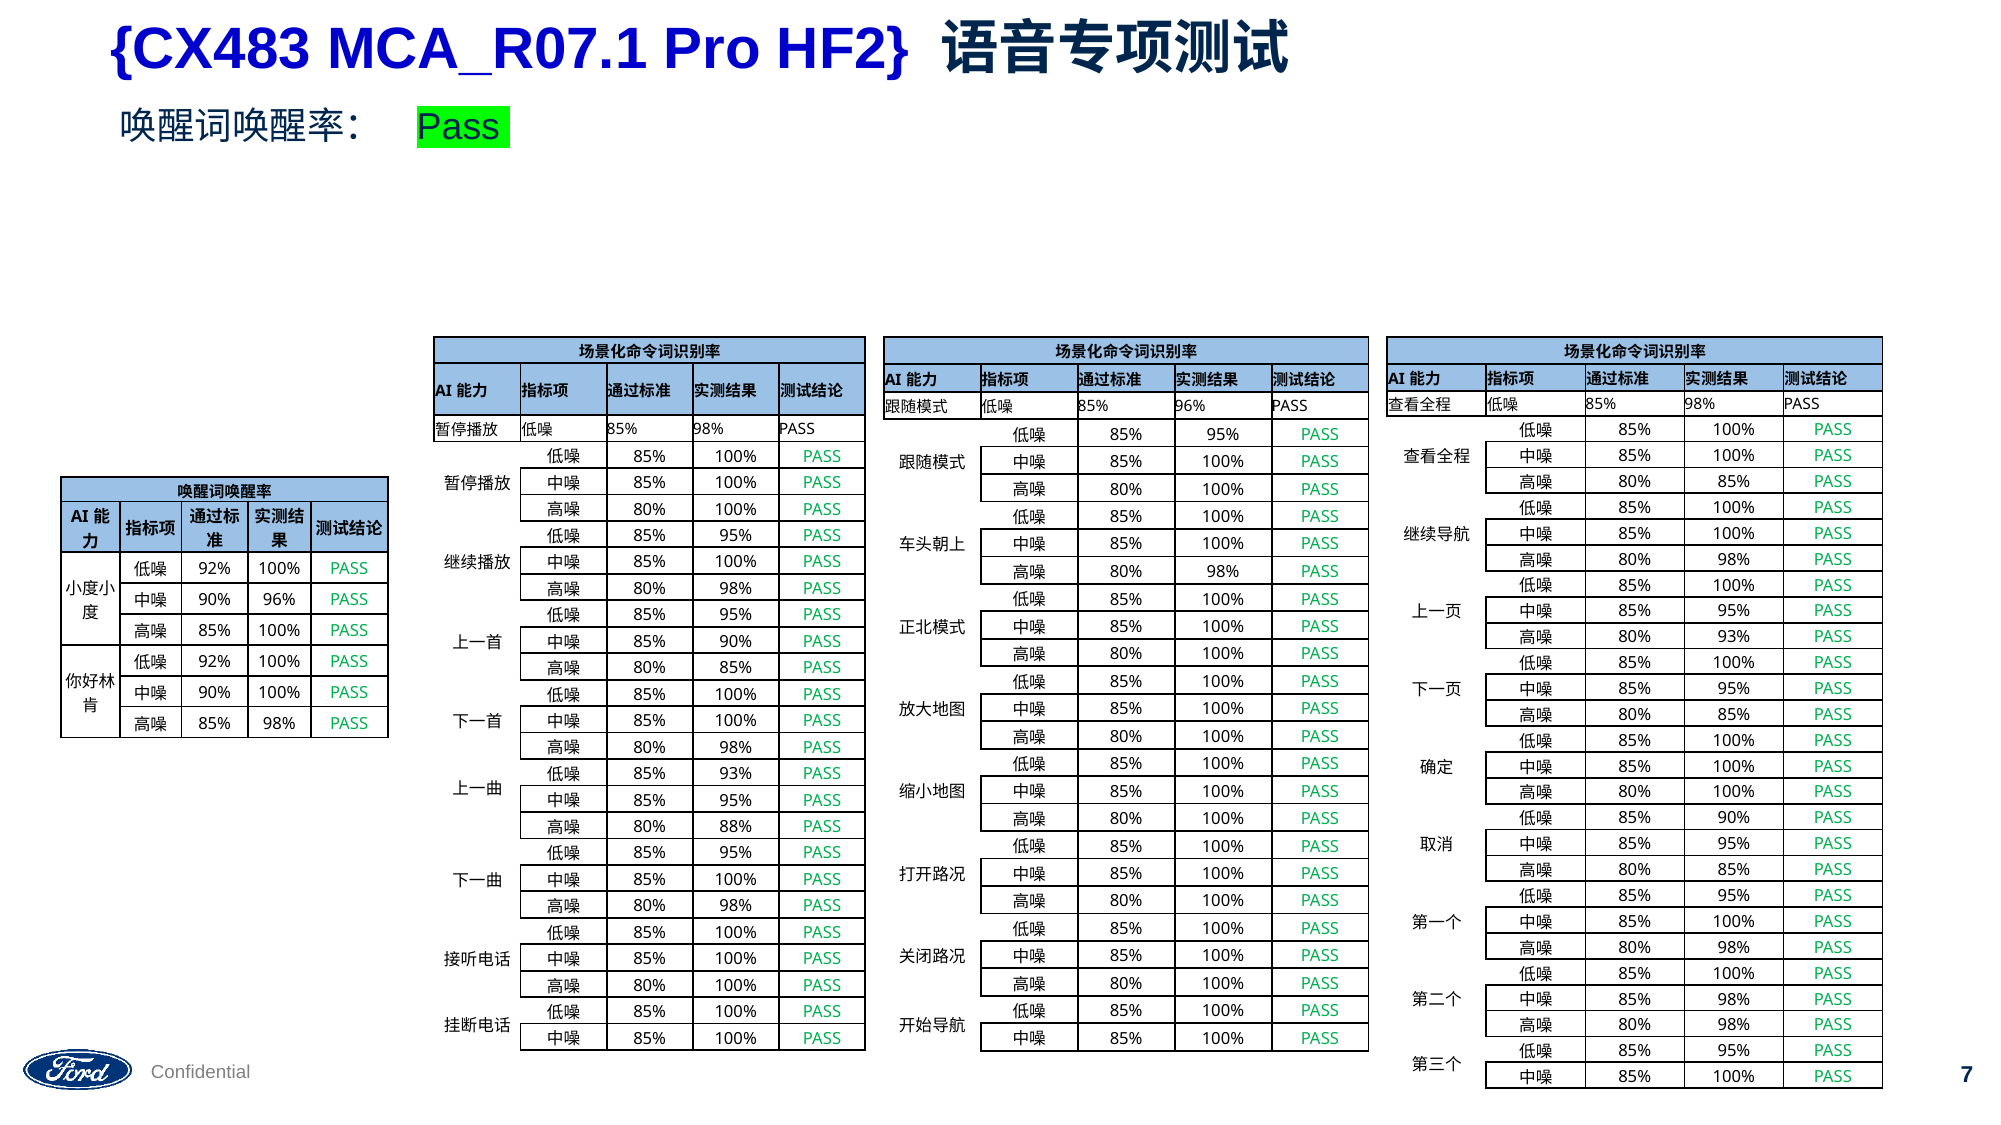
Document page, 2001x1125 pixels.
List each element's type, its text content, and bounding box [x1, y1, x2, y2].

table_cell PASS [780, 760, 864, 785]
table_cell 实测结果 [1176, 365, 1271, 391]
table_cell 85% [1586, 960, 1684, 984]
table_cell 中噪 [521, 707, 606, 732]
table_cell 90% [694, 628, 778, 652]
table_cell 中噪 [521, 945, 606, 970]
table_cell 100% [1176, 804, 1271, 830]
table_cell PASS [780, 733, 864, 758]
table_cell 80% [608, 733, 692, 758]
table_cell 中噪 [521, 469, 606, 494]
table_cell 低噪 [982, 393, 1077, 418]
table_cell 100% [1176, 585, 1271, 610]
table_cell 继续播放 [434, 521, 521, 600]
table_cell 98% [694, 575, 778, 599]
table_cell 100% [694, 998, 778, 1023]
table_cell PASS [1273, 722, 1368, 748]
table_header 场景化命令词识别率 [1388, 338, 1882, 363]
table_cell 85% [608, 601, 692, 626]
table_cell 100% [1685, 727, 1783, 751]
table_cell 100% [249, 553, 310, 582]
table_cell 85% [1586, 598, 1684, 622]
table_cell 80% [1586, 934, 1684, 958]
table_cell PASS [1784, 624, 1882, 648]
table_cell PASS [780, 442, 864, 467]
table_cell PASS [780, 892, 864, 917]
table_cell PASS [312, 646, 387, 675]
table_cell 80% [1586, 1011, 1684, 1036]
table_cell AI能力 [62, 502, 119, 551]
table_cell 95% [1685, 830, 1783, 855]
table_cell 85% [608, 866, 692, 890]
table_cell PASS [1784, 727, 1882, 751]
table_cell 100% [694, 919, 778, 943]
table_cell PASS [1273, 942, 1368, 967]
table_cell 低噪 [981, 997, 1077, 1022]
table_cell 85% [1079, 530, 1174, 556]
table_cell 100% [694, 548, 778, 573]
table_cell 80% [608, 813, 692, 838]
table_header 场景化命令词识别率 [885, 338, 1368, 363]
table_cell 下一页 [1387, 648, 1486, 726]
table_cell 上一首 [434, 600, 521, 680]
table_cell PASS [780, 495, 864, 520]
table_cell 85% [608, 945, 692, 970]
table_cell 实测结果 [1685, 365, 1783, 390]
table_cell 下一首 [434, 680, 521, 759]
table_cell 中噪 [982, 530, 1077, 556]
table_cell 中噪 [982, 447, 1077, 473]
table_cell 高噪 [521, 972, 606, 996]
table_cell 实测结果 [694, 364, 778, 414]
table_cell 100% [1176, 502, 1271, 528]
table_cell 100% [1176, 667, 1271, 693]
table_cell 85% [608, 760, 692, 785]
table_cell 85% [1586, 392, 1684, 415]
table_cell 中噪 [982, 1024, 1077, 1050]
table_cell 100% [1685, 753, 1783, 777]
table_cell PASS [1273, 612, 1368, 638]
table_cell 85% [182, 615, 247, 644]
table_cell 低噪 [521, 601, 606, 626]
table_cell 80% [1079, 969, 1174, 995]
table_cell 高噪 [1487, 934, 1585, 958]
table_cell 85% [1079, 695, 1174, 720]
table_cell 测试结论 [780, 364, 864, 414]
table_cell AI能力 [885, 365, 980, 391]
table_cell PASS [1784, 392, 1882, 415]
table_cell 第二个 [1387, 959, 1486, 1036]
table_cell 低噪 [981, 502, 1077, 528]
table_cell PASS [1784, 701, 1882, 725]
table_cell 80% [608, 495, 692, 520]
table_cell 100% [694, 442, 778, 467]
table_cell 85% [182, 707, 247, 737]
table_cell 中噪 [982, 695, 1077, 720]
table_cell PASS [1784, 468, 1882, 492]
table_cell 中噪 [521, 548, 606, 573]
table_cell 中噪 [1487, 753, 1585, 777]
table_cell 98% [694, 733, 778, 758]
title {CX483 MCA_R07.1 Pro HF2} 语音专项测试 [95, 11, 1873, 107]
table_cell 80% [608, 972, 692, 996]
table_cell 低噪 [521, 522, 606, 546]
table_cell 100% [1176, 1024, 1271, 1050]
table_cell 100% [1176, 695, 1271, 720]
table_cell 高噪 [982, 804, 1077, 830]
table_cell 通过标准 [608, 364, 692, 414]
table_cell 低噪 [1486, 494, 1585, 518]
table_cell PASS [1273, 914, 1368, 940]
table_cell 指标项 [982, 365, 1077, 391]
table_cell 低噪 [1487, 392, 1585, 415]
table_cell 上一曲 [434, 759, 521, 838]
table_cell 100% [694, 681, 778, 705]
table_cell 85% [608, 1024, 692, 1049]
table_cell 第三个 [1387, 1036, 1486, 1088]
table_cell 查看全程 [1387, 417, 1486, 493]
table_cell 高噪 [1487, 856, 1585, 880]
table_cell 低噪 [521, 442, 606, 467]
table_cell 80% [1079, 722, 1174, 748]
table_cell 95% [1685, 598, 1783, 622]
table_cell PASS [312, 553, 387, 582]
table_cell 跟随模式 [885, 393, 980, 418]
table_cell 80% [1079, 640, 1174, 665]
table_cell 85% [1586, 417, 1684, 441]
table_cell PASS [780, 945, 864, 970]
table_cell 80% [1079, 557, 1174, 583]
table_header 场景化命令词识别率 [435, 338, 864, 362]
table_cell PASS [780, 786, 864, 811]
table_cell 80% [1586, 546, 1684, 570]
table_cell PASS [1273, 997, 1368, 1022]
table_cell 低噪 [521, 919, 606, 943]
table_cell 100% [1176, 832, 1271, 858]
table_cell 高噪 [521, 733, 606, 758]
table_cell 100% [1176, 969, 1271, 995]
table_cell 低噪 [1486, 960, 1585, 984]
table_cell 中噪 [1487, 442, 1585, 467]
table_cell PASS [780, 839, 864, 864]
table_cell 85% [1586, 649, 1684, 673]
table_cell 低噪 [981, 585, 1077, 610]
table_cell 指标项 [121, 502, 181, 551]
table_cell 80% [1079, 475, 1174, 501]
table_cell 85% [608, 548, 692, 573]
table_cell PASS [1784, 520, 1882, 544]
table_cell PASS [1784, 908, 1882, 932]
table_cell 85% [1586, 908, 1684, 932]
table_cell 80% [1586, 856, 1684, 880]
table_cell 低噪 [121, 553, 181, 582]
table_cell 100% [1685, 779, 1783, 803]
table_cell PASS [1784, 572, 1882, 596]
table_cell 85% [1079, 393, 1174, 418]
table_cell 中噪 [982, 777, 1077, 803]
table_cell 100% [694, 469, 778, 494]
table_cell 85% [608, 786, 692, 811]
table_cell 93% [1685, 624, 1783, 648]
table_cell PASS [780, 813, 864, 838]
table_cell 100% [1176, 447, 1271, 473]
table_cell 低噪 [981, 420, 1077, 446]
table_cell 打开路况 [884, 831, 981, 913]
table_cell AI能力 [1388, 365, 1485, 390]
table_cell 中噪 [521, 866, 606, 890]
table_cell 98% [1685, 934, 1783, 958]
table_cell 高噪 [1487, 701, 1585, 725]
table_cell 测试结论 [1784, 365, 1882, 390]
table_cell 中噪 [982, 612, 1077, 638]
table_cell PASS [1273, 640, 1368, 665]
table_cell 确定 [1387, 726, 1486, 804]
table_cell 85% [1079, 832, 1174, 858]
table_cell PASS [1784, 934, 1882, 958]
table_cell 96% [1176, 393, 1271, 418]
table_cell PASS [1273, 1024, 1368, 1050]
table_cell 低噪 [521, 681, 606, 705]
table_cell 98% [1685, 546, 1783, 570]
table_cell 高噪 [1487, 779, 1585, 803]
table_cell PASS [1273, 502, 1368, 528]
table_cell PASS [312, 677, 387, 706]
table_cell 100% [249, 677, 310, 706]
table_cell 100% [1176, 475, 1271, 501]
table_cell 98% [1176, 557, 1271, 583]
table_cell PASS [1784, 546, 1882, 570]
table_cell PASS [312, 615, 387, 644]
table_cell 100% [1685, 494, 1783, 518]
table_cell 关闭路况 [884, 913, 981, 996]
table_cell 95% [694, 522, 778, 546]
table_cell 高噪 [121, 707, 181, 737]
table_cell 100% [1176, 859, 1271, 885]
table_cell 测试结论 [1273, 365, 1368, 391]
table_cell 高噪 [521, 892, 606, 917]
table_cell 高噪 [982, 722, 1077, 748]
table_cell PASS [1273, 859, 1368, 885]
table_cell 高噪 [521, 575, 606, 599]
table_cell 100% [1176, 914, 1271, 940]
table_cell 100% [1176, 777, 1271, 803]
table_cell 80% [1586, 624, 1684, 648]
table_cell 低噪 [521, 998, 606, 1023]
table_cell 100% [249, 615, 310, 644]
table_cell 中噪 [1487, 520, 1585, 544]
table_cell 85% [608, 416, 692, 441]
table_cell 继续导航 [1387, 493, 1486, 571]
table_cell 85% [1685, 468, 1783, 492]
table_cell 高噪 [1487, 624, 1585, 648]
table_cell 中噪 [1487, 598, 1585, 622]
table_cell 正北模式 [884, 584, 981, 666]
table_cell 100% [249, 646, 310, 675]
table_cell 98% [249, 707, 310, 737]
table_cell 85% [608, 839, 692, 864]
table_cell PASS [780, 575, 864, 599]
table_cell 85% [1586, 1037, 1684, 1061]
table_cell PASS [1784, 1011, 1882, 1036]
table_cell 100% [1685, 572, 1783, 596]
table_cell PASS [1784, 442, 1882, 467]
table_cell 80% [608, 575, 692, 599]
table_cell AI能力 [435, 364, 520, 414]
table_cell PASS [780, 919, 864, 943]
table_cell 指标项 [1487, 365, 1585, 390]
table_cell 98% [1685, 392, 1783, 415]
table_cell 中噪 [1487, 830, 1585, 855]
table_cell 中噪 [121, 584, 181, 613]
table_cell 接听电话 [434, 918, 521, 997]
table_cell 85% [1586, 572, 1684, 596]
table_cell 90% [182, 677, 247, 706]
table_cell PASS [780, 1024, 864, 1049]
table_cell 80% [608, 892, 692, 917]
table_cell 高噪 [121, 615, 181, 644]
table_cell 通过标准 [1586, 365, 1684, 390]
table_cell 92% [182, 646, 247, 675]
table_cell 实测结果 [249, 502, 310, 551]
table_cell 开始导航 [884, 996, 981, 1051]
table_cell 85% [608, 707, 692, 732]
table_cell 取消 [1387, 804, 1486, 881]
table_cell PASS [1784, 675, 1882, 699]
table_cell 指标项 [521, 364, 606, 414]
table_cell 低噪 [1486, 1037, 1585, 1061]
table_cell 查看全程 [1388, 392, 1485, 415]
table_cell PASS [780, 601, 864, 626]
table_cell 85% [1079, 667, 1174, 693]
table_cell 90% [1685, 805, 1783, 829]
table_cell PASS [1273, 530, 1368, 556]
table_cell 100% [1176, 640, 1271, 665]
table_cell 98% [694, 416, 778, 441]
table_cell PASS [1273, 832, 1368, 858]
table_cell 100% [1176, 887, 1271, 913]
table_cell 测试结论 [312, 502, 387, 551]
table_cell PASS [1273, 447, 1368, 473]
table_cell 100% [1685, 520, 1783, 544]
table_cell 100% [694, 1024, 778, 1049]
table_cell PASS [780, 628, 864, 652]
table_cell 85% [1079, 997, 1174, 1022]
table_cell 高噪 [982, 557, 1077, 583]
table_cell 中噪 [982, 942, 1077, 967]
table_cell PASS [780, 972, 864, 996]
table_cell PASS [1273, 475, 1368, 501]
table_cell 85% [1079, 859, 1174, 885]
table_cell 85% [1079, 914, 1174, 940]
table_cell 85% [608, 681, 692, 705]
table_cell 85% [1586, 805, 1684, 829]
table_cell 85% [1079, 777, 1174, 803]
table_cell 车头朝上 [884, 501, 981, 584]
table_cell PASS [780, 707, 864, 732]
table_cell 85% [608, 919, 692, 943]
table_cell 95% [694, 839, 778, 864]
table_cell PASS [780, 548, 864, 573]
table_cell 85% [1586, 520, 1684, 544]
table_cell 高噪 [982, 887, 1077, 913]
table_cell PASS [1784, 1063, 1882, 1087]
table_cell 85% [1586, 753, 1684, 777]
table_cell 85% [608, 522, 692, 546]
table_cell PASS [1273, 420, 1368, 446]
table_cell PASS [1784, 856, 1882, 880]
table_cell 100% [694, 972, 778, 996]
table_cell PASS [780, 416, 864, 441]
table_cell 低噪 [1486, 805, 1585, 829]
table_cell PASS [312, 707, 387, 737]
table_cell 100% [1176, 942, 1271, 967]
table_cell 80% [608, 654, 692, 679]
table_cell 100% [1176, 530, 1271, 556]
table_cell 88% [694, 813, 778, 838]
table_cell 低噪 [1486, 572, 1585, 596]
table_cell 95% [1176, 420, 1271, 446]
table_cell 低噪 [1486, 649, 1585, 673]
table_cell 85% [608, 628, 692, 652]
table_cell PASS [780, 654, 864, 679]
table_cell 90% [182, 584, 247, 613]
table_cell 高噪 [521, 495, 606, 520]
table_cell 100% [694, 866, 778, 890]
table_cell PASS [1273, 695, 1368, 720]
table_cell 85% [608, 469, 692, 494]
table_cell 低噪 [1486, 417, 1585, 441]
table_cell 你好林肯 [62, 646, 119, 737]
table_cell 95% [1685, 882, 1783, 906]
picture [23, 1049, 132, 1090]
table_cell 中噪 [521, 786, 606, 811]
table_cell PASS [780, 681, 864, 705]
table_cell 低噪 [521, 839, 606, 864]
table_cell 85% [1586, 494, 1684, 518]
table_cell PASS [1784, 960, 1882, 984]
table_cell 100% [1685, 442, 1783, 467]
table_cell 80% [1586, 701, 1684, 725]
table_cell PASS [1784, 805, 1882, 829]
table_cell 95% [1685, 675, 1783, 699]
table_cell 低噪 [1486, 882, 1585, 906]
table_cell 85% [1079, 1024, 1174, 1050]
table_cell 85% [694, 654, 778, 679]
table_cell 85% [1079, 585, 1174, 610]
table_cell 100% [1685, 649, 1783, 673]
table_cell 中噪 [121, 677, 181, 706]
table_cell PASS [1273, 393, 1368, 418]
table_cell 低噪 [981, 667, 1077, 693]
table_cell 85% [1079, 612, 1174, 638]
table_cell PASS [312, 584, 387, 613]
table_cell 高噪 [1487, 546, 1585, 570]
table_cell 80% [1079, 804, 1174, 830]
table_cell 85% [1079, 420, 1174, 446]
table_cell 85% [1685, 856, 1783, 880]
table_cell 95% [694, 601, 778, 626]
table_cell 高噪 [982, 475, 1077, 501]
table_cell 通过标准 [182, 502, 247, 551]
table_cell 缩小地图 [884, 749, 981, 831]
table_cell 下一曲 [434, 838, 521, 918]
table_cell 中噪 [1487, 986, 1585, 1010]
table_cell 低噪 [981, 832, 1077, 858]
table_cell PASS [1784, 779, 1882, 803]
table_cell 92% [182, 553, 247, 582]
table_cell 高噪 [1487, 1011, 1585, 1036]
table_cell PASS [1784, 1037, 1882, 1061]
table_cell 高噪 [982, 640, 1077, 665]
table_cell PASS [1273, 887, 1368, 913]
table_cell 中噪 [521, 628, 606, 652]
table_cell PASS [780, 998, 864, 1023]
table_header 唤醒词唤醒率 [62, 478, 387, 501]
table_cell 98% [1685, 1011, 1783, 1036]
table_cell 100% [1685, 417, 1783, 441]
table_cell 80% [1079, 887, 1174, 913]
table_cell 95% [1685, 1037, 1783, 1061]
table_cell 100% [694, 495, 778, 520]
table_cell PASS [1784, 753, 1882, 777]
table_cell 100% [694, 945, 778, 970]
table_cell PASS [1784, 986, 1882, 1010]
table_cell 85% [1079, 502, 1174, 528]
table_cell 80% [1586, 779, 1684, 803]
table_cell 95% [694, 786, 778, 811]
table_cell 85% [1685, 701, 1783, 725]
table_cell 低噪 [981, 750, 1077, 775]
table_cell 85% [1586, 882, 1684, 906]
table_cell 85% [608, 442, 692, 467]
table_cell 80% [1586, 468, 1684, 492]
table_cell 中噪 [1487, 675, 1585, 699]
table_cell 中噪 [1487, 908, 1585, 932]
table_cell 高噪 [1487, 468, 1585, 492]
table_cell PASS [1273, 750, 1368, 775]
table_cell 98% [1685, 986, 1783, 1010]
table_cell 85% [1586, 727, 1684, 751]
table_cell 低噪 [981, 914, 1077, 940]
table_cell 85% [1586, 986, 1684, 1010]
table_cell 96% [249, 584, 310, 613]
table_cell 高噪 [521, 813, 606, 838]
table_cell PASS [780, 522, 864, 546]
table_cell 低噪 [1486, 727, 1585, 751]
table_cell 100% [1685, 1063, 1783, 1087]
table_cell PASS [1784, 417, 1882, 441]
table_cell 100% [1176, 612, 1271, 638]
table_cell 100% [1685, 960, 1783, 984]
table_cell PASS [780, 866, 864, 890]
table_cell 85% [1586, 442, 1684, 467]
table_cell 85% [1586, 1063, 1684, 1087]
table_cell 98% [694, 892, 778, 917]
table_cell 暂停播放 [434, 442, 521, 521]
table_cell 小度小度 [62, 553, 119, 644]
table_cell PASS [1784, 830, 1882, 855]
table_cell 中噪 [1487, 1063, 1585, 1087]
table_cell 93% [694, 760, 778, 785]
table_cell PASS [1273, 667, 1368, 693]
table_cell 低噪 [121, 646, 181, 675]
table_cell PASS [780, 469, 864, 494]
table_cell 高噪 [521, 654, 606, 679]
table_cell 上一页 [1387, 571, 1486, 648]
table_cell PASS [1784, 882, 1882, 906]
table_cell PASS [1273, 585, 1368, 610]
table_cell 85% [1586, 830, 1684, 855]
table_cell 挂断电话 [434, 997, 521, 1050]
table_cell PASS [1784, 649, 1882, 673]
table_cell 85% [1079, 750, 1174, 775]
table_cell 高噪 [982, 969, 1077, 995]
table_cell 中噪 [982, 859, 1077, 885]
table_cell PASS [1784, 598, 1882, 622]
table_cell 85% [1079, 942, 1174, 967]
table_cell PASS [1784, 494, 1882, 518]
table_cell 85% [1586, 675, 1684, 699]
table_cell 中噪 [521, 1024, 606, 1049]
table_cell 低噪 [521, 416, 606, 441]
text_box 唤醒词唤醒率： Pass [104, 94, 1115, 155]
table_cell 85% [1079, 447, 1174, 473]
table_cell PASS [1273, 777, 1368, 803]
table_cell PASS [1273, 969, 1368, 995]
table_cell 第一个 [1387, 881, 1486, 959]
table_cell 85% [608, 998, 692, 1023]
table_cell 100% [1685, 908, 1783, 932]
table_cell 100% [1176, 722, 1271, 748]
table_cell 通过标准 [1079, 365, 1174, 391]
table_cell 100% [1176, 750, 1271, 775]
table_cell 跟随模式 [884, 420, 981, 501]
table_cell 100% [1176, 997, 1271, 1022]
table_cell PASS [1273, 804, 1368, 830]
table_cell 100% [694, 707, 778, 732]
table_cell PASS [1273, 557, 1368, 583]
table_cell 放大地图 [884, 666, 981, 749]
table_cell 暂停播放 [435, 416, 520, 441]
table_cell 低噪 [521, 760, 606, 785]
